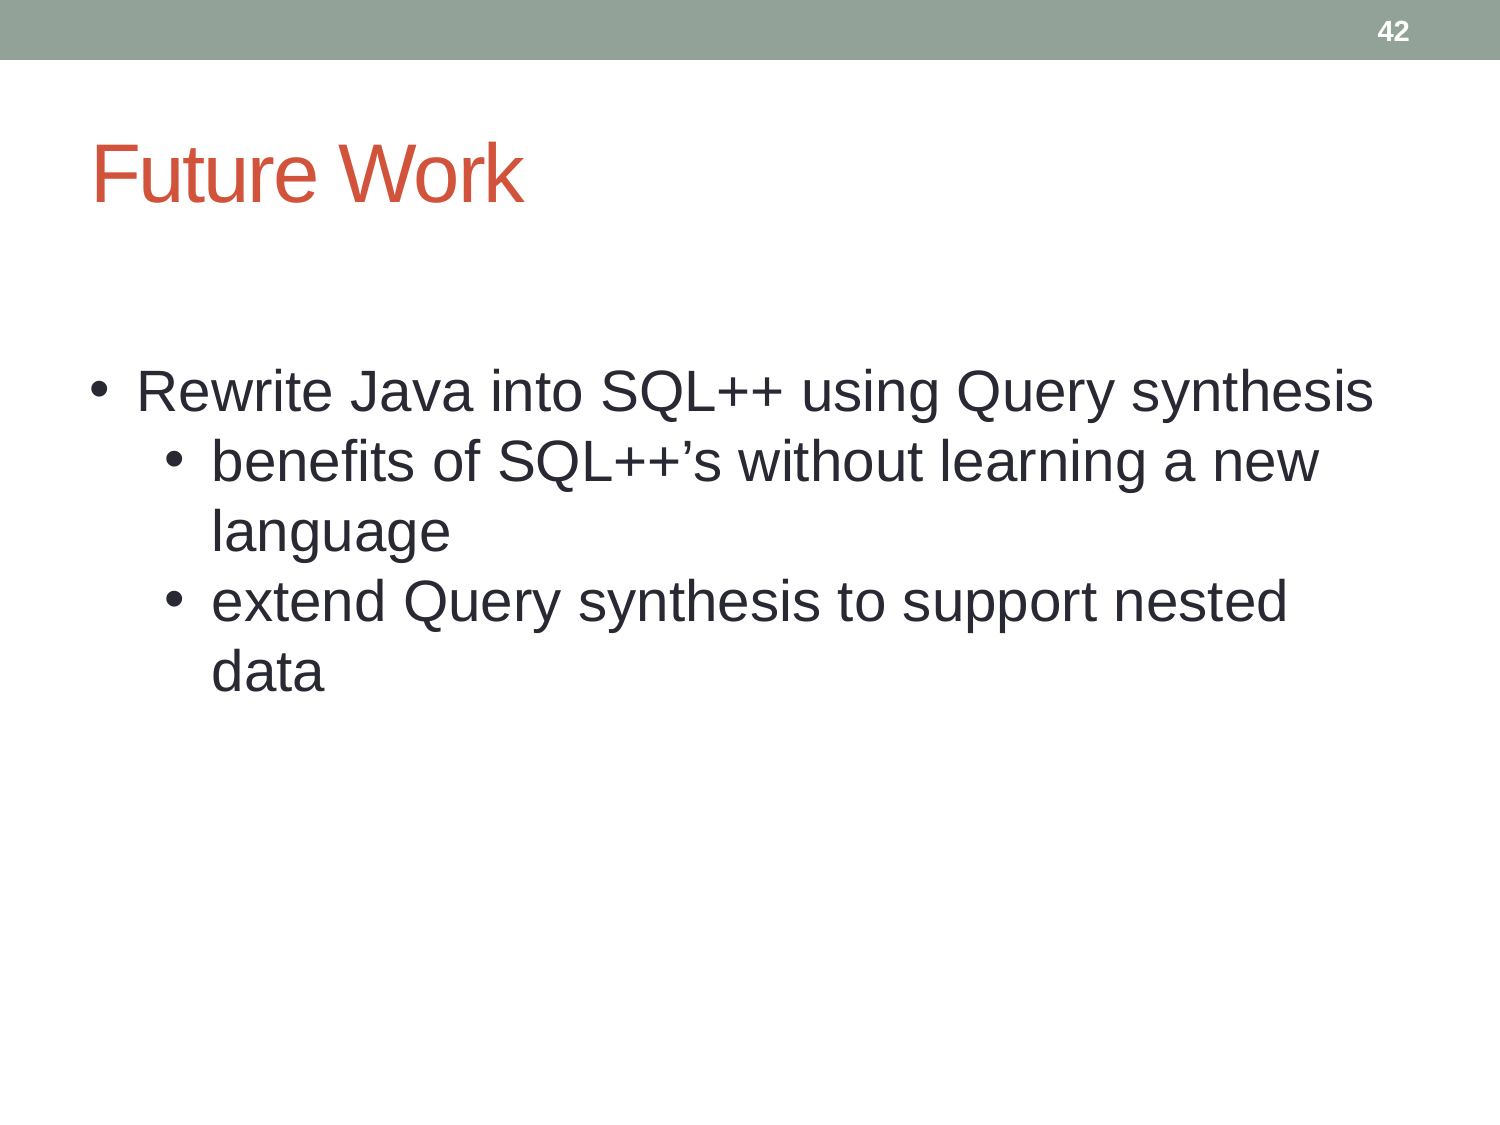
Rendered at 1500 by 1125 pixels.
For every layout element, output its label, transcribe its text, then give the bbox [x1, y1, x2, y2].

slide_number 42 [1250, 3, 1425, 57]
text_box Rewrite Java into SQL++ using Query synthesis benefits of SQL++’s without learning a new language extend Query synthesis to support nested data [74, 286, 1425, 711]
title Future Work [75, 87, 1425, 250]
